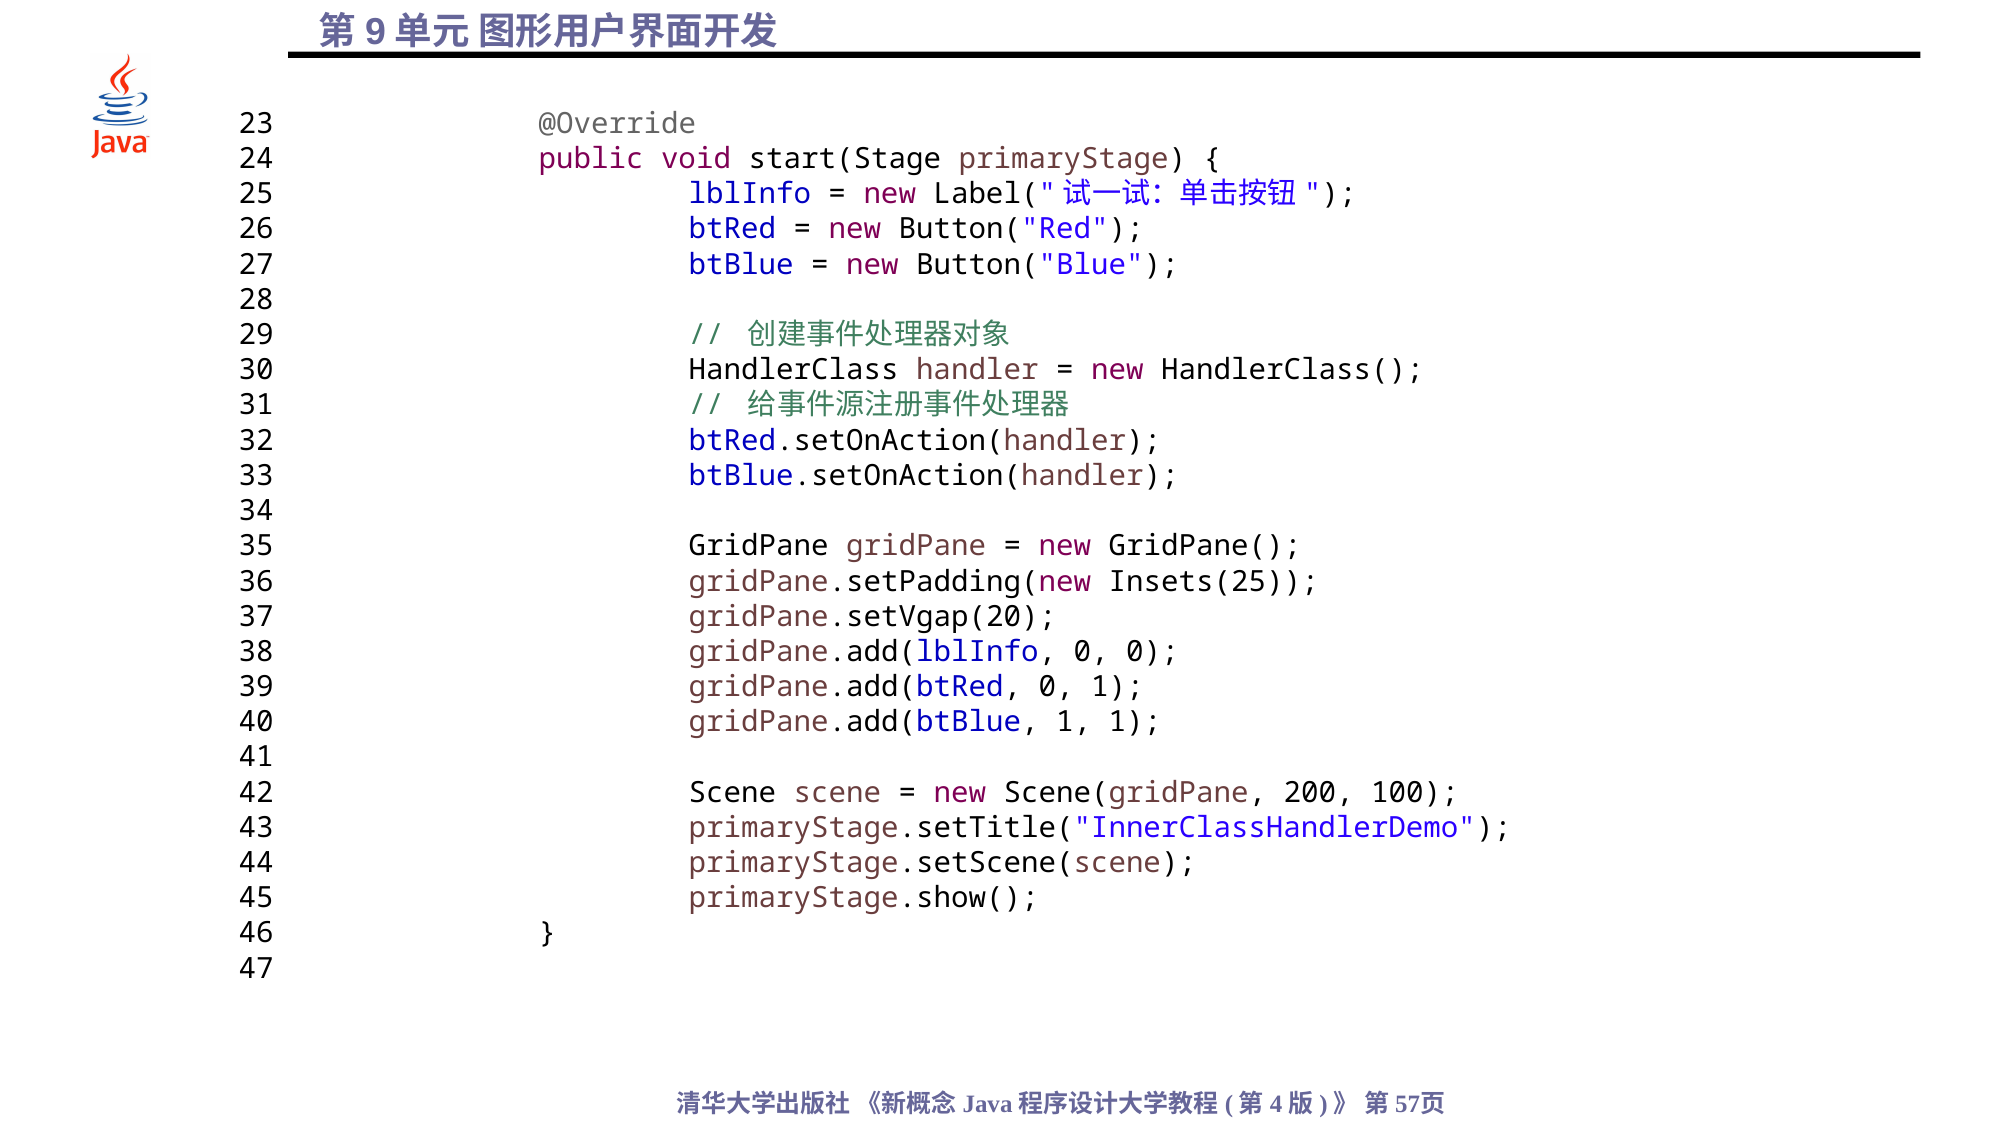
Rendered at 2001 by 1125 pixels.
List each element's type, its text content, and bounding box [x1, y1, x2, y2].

picture [90, 53, 151, 159]
text_box 23 @Override 24 public void start(Stage primaryStage) { 25 lblInfo = new Label("试一试：单击按钮"); 26 btRed = new Button("Red"); 27 btBlue = new Button("Blue"); 28 29 // 创建事件处理器对象 30 HandlerClass handler = new HandlerClass(); 31 // 给事件源注册事件处理器 32 btRed.setOnAction(handler); 33 btBlue.setOnAction(handler); 34 35 GridPane gridPane = new GridPane(); 36 gridPane.setPadding(new Insets(25)); 37 gridPane.setVgap(20); 38 gridPane.add(lblInfo, 0, 0); 39 gridPane.add(btRed, 0, 1); 40 gridPane.add(btBlue, 1, 1); 41 42 Scene scene = new Scene(gridPane, 200, 100); 43 primaryStage.setTitle("InnerClassHandlerDemo"); 44 primaryStage.setScene(scene); 45 primaryStage.show(); 46 } 47 [223, 71, 1652, 992]
